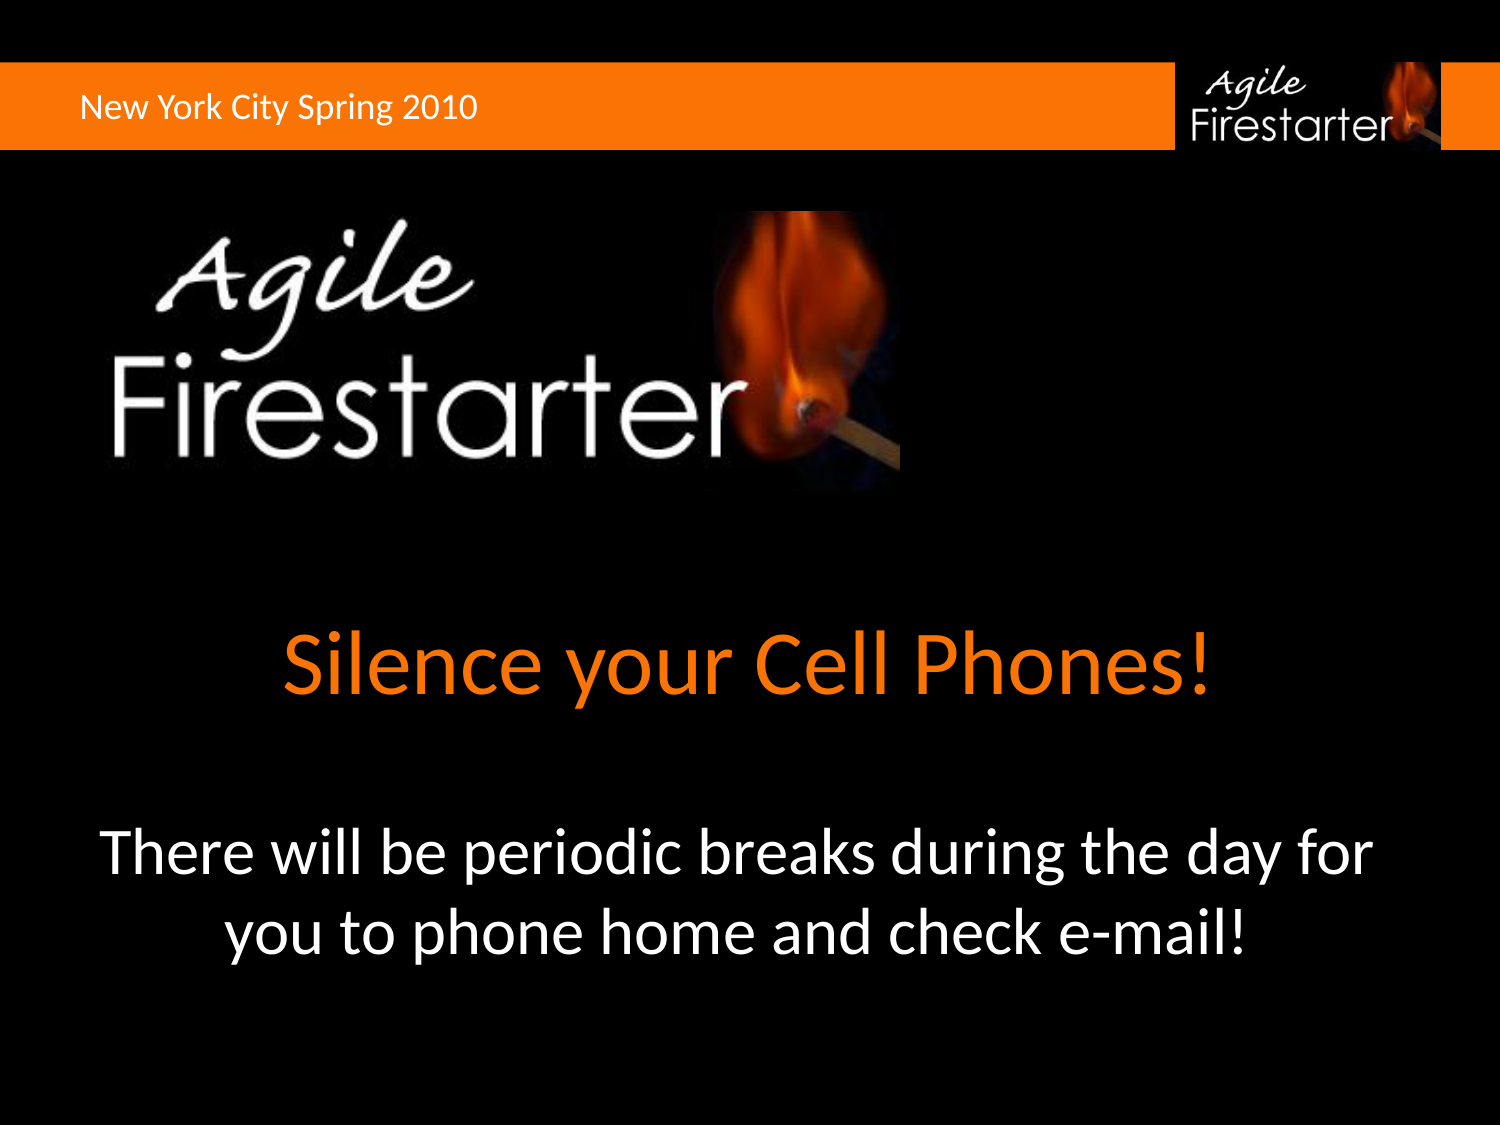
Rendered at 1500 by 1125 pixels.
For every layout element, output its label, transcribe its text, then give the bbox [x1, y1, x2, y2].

picture [61, 211, 900, 491]
title Silence your Cell Phones! [112, 537, 1388, 779]
picture [1175, 62, 1441, 151]
subtitle There will be periodic breaks during the day for you to phone home and check e-mail! [75, 800, 1400, 1088]
